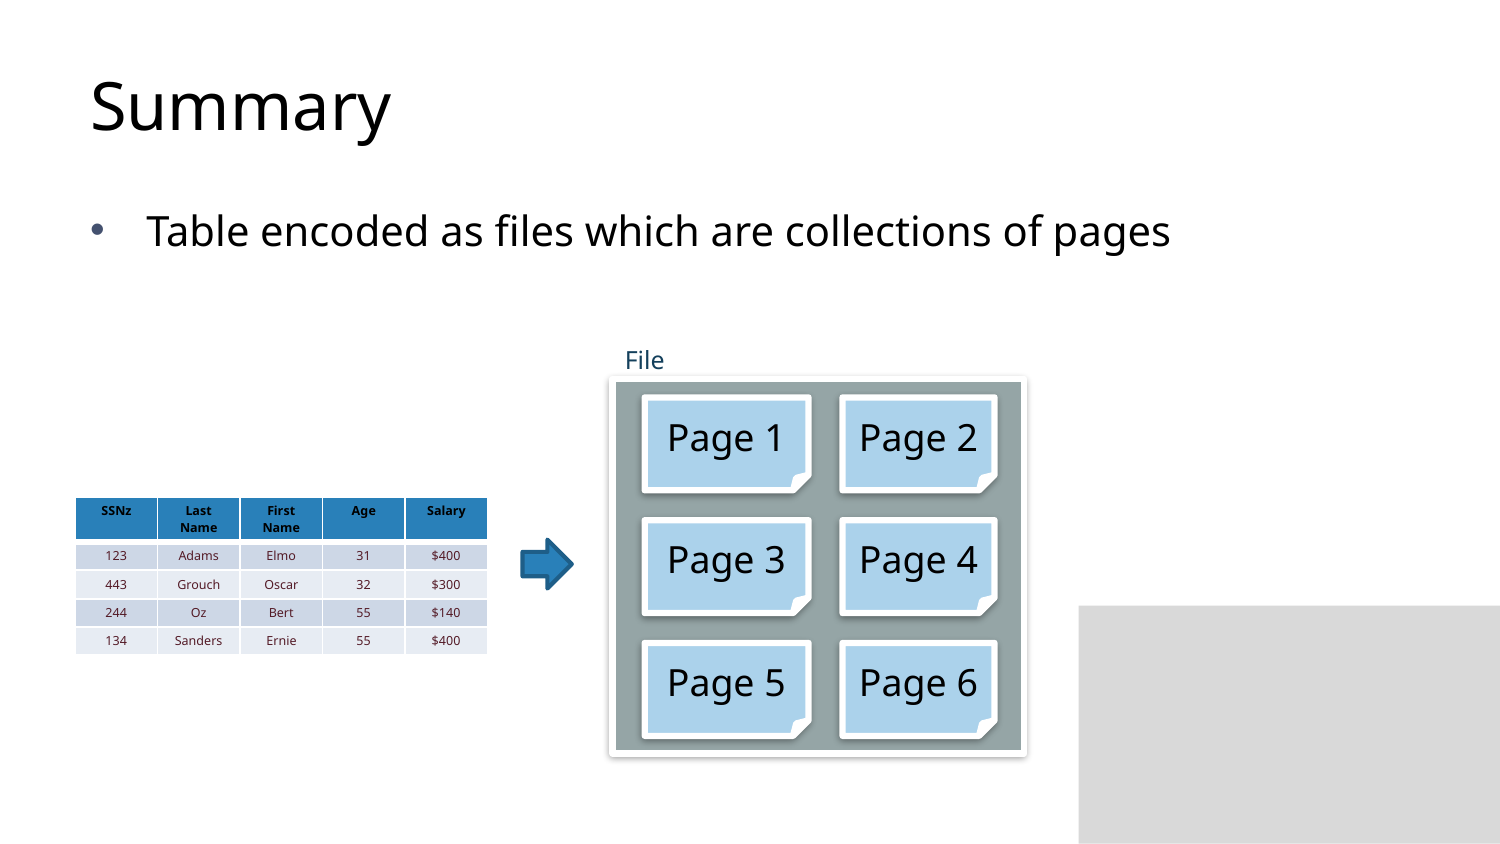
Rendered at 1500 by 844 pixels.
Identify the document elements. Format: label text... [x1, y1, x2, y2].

table_cell Adams [158, 545, 239, 569]
table_cell 123 [76, 545, 157, 569]
table_header Age [323, 498, 404, 539]
table_cell Oz [158, 600, 239, 626]
table_header First Name [241, 498, 322, 539]
table_cell 134 [76, 628, 157, 654]
table_cell Ernie [241, 628, 322, 654]
table_cell Elmo [241, 545, 322, 569]
table_header SSNz [76, 498, 157, 539]
table_cell 443 [76, 571, 157, 598]
list Table encoded as files which are collections of pages [75, 196, 1425, 754]
table_cell 32 [323, 571, 404, 598]
table_cell $400 [406, 545, 487, 569]
table_cell $140 [406, 600, 487, 626]
table_cell Oscar [241, 571, 322, 598]
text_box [612, 378, 1025, 754]
table_cell 31 [323, 545, 404, 569]
table_cell $300 [406, 571, 487, 598]
table_cell 55 [323, 600, 404, 626]
table_cell Grouch [158, 571, 239, 598]
text_box [522, 539, 572, 589]
table_cell Bert [241, 600, 322, 626]
table_cell 55 [323, 628, 404, 654]
text_box File [609, 337, 680, 380]
table_cell 244 [76, 600, 157, 626]
table_cell Sanders [158, 628, 239, 654]
table_cell $400 [406, 628, 487, 654]
title Summary [75, 33, 1425, 175]
table_header Last Name [158, 498, 239, 539]
table_header Salary [406, 498, 487, 539]
